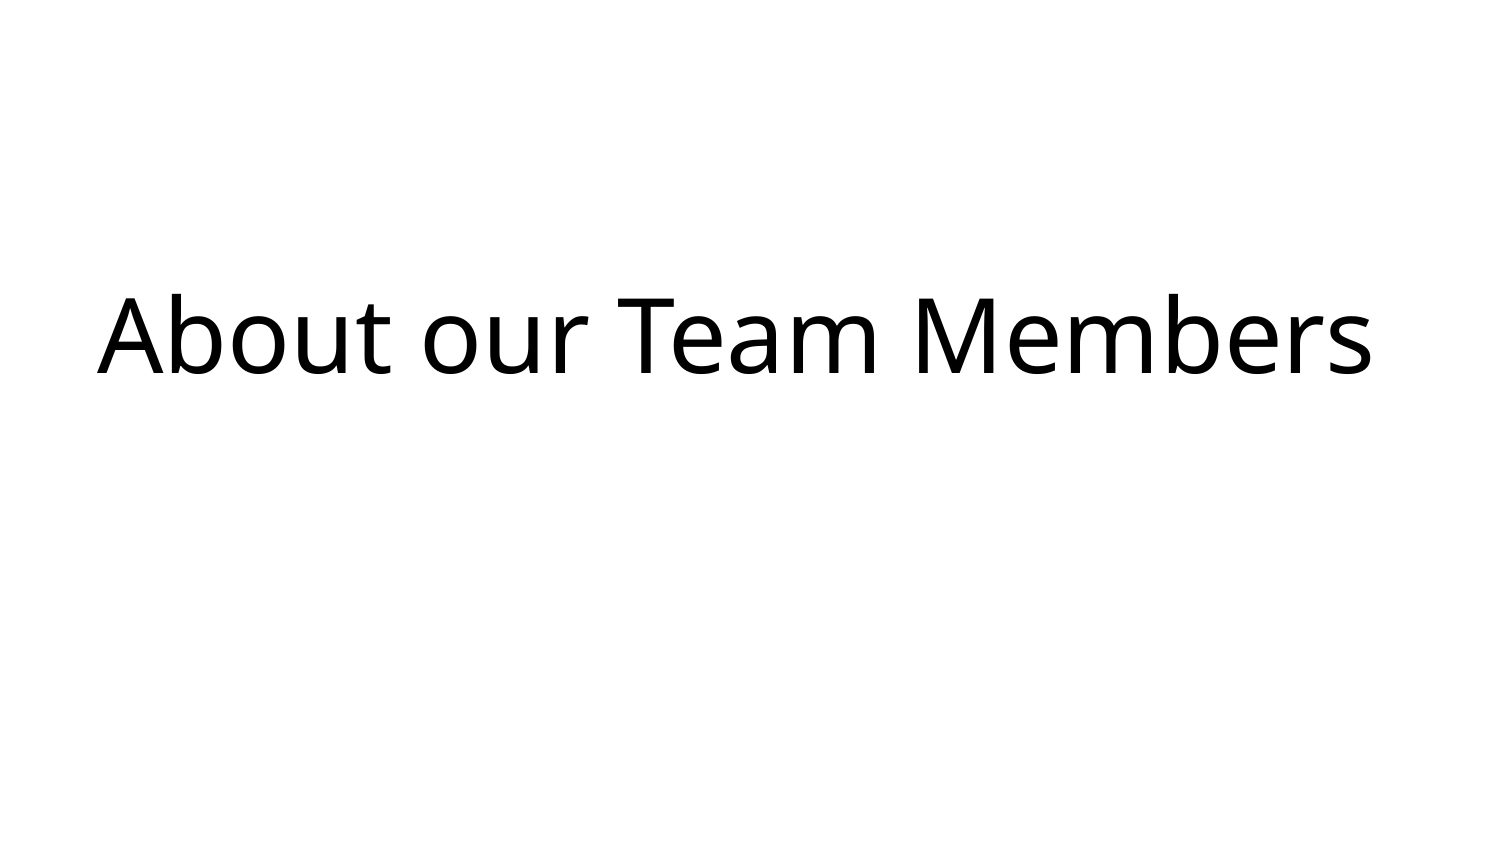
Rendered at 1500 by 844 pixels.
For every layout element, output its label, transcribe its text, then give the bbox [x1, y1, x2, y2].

title About our Team Members [51, 352, 1449, 491]
